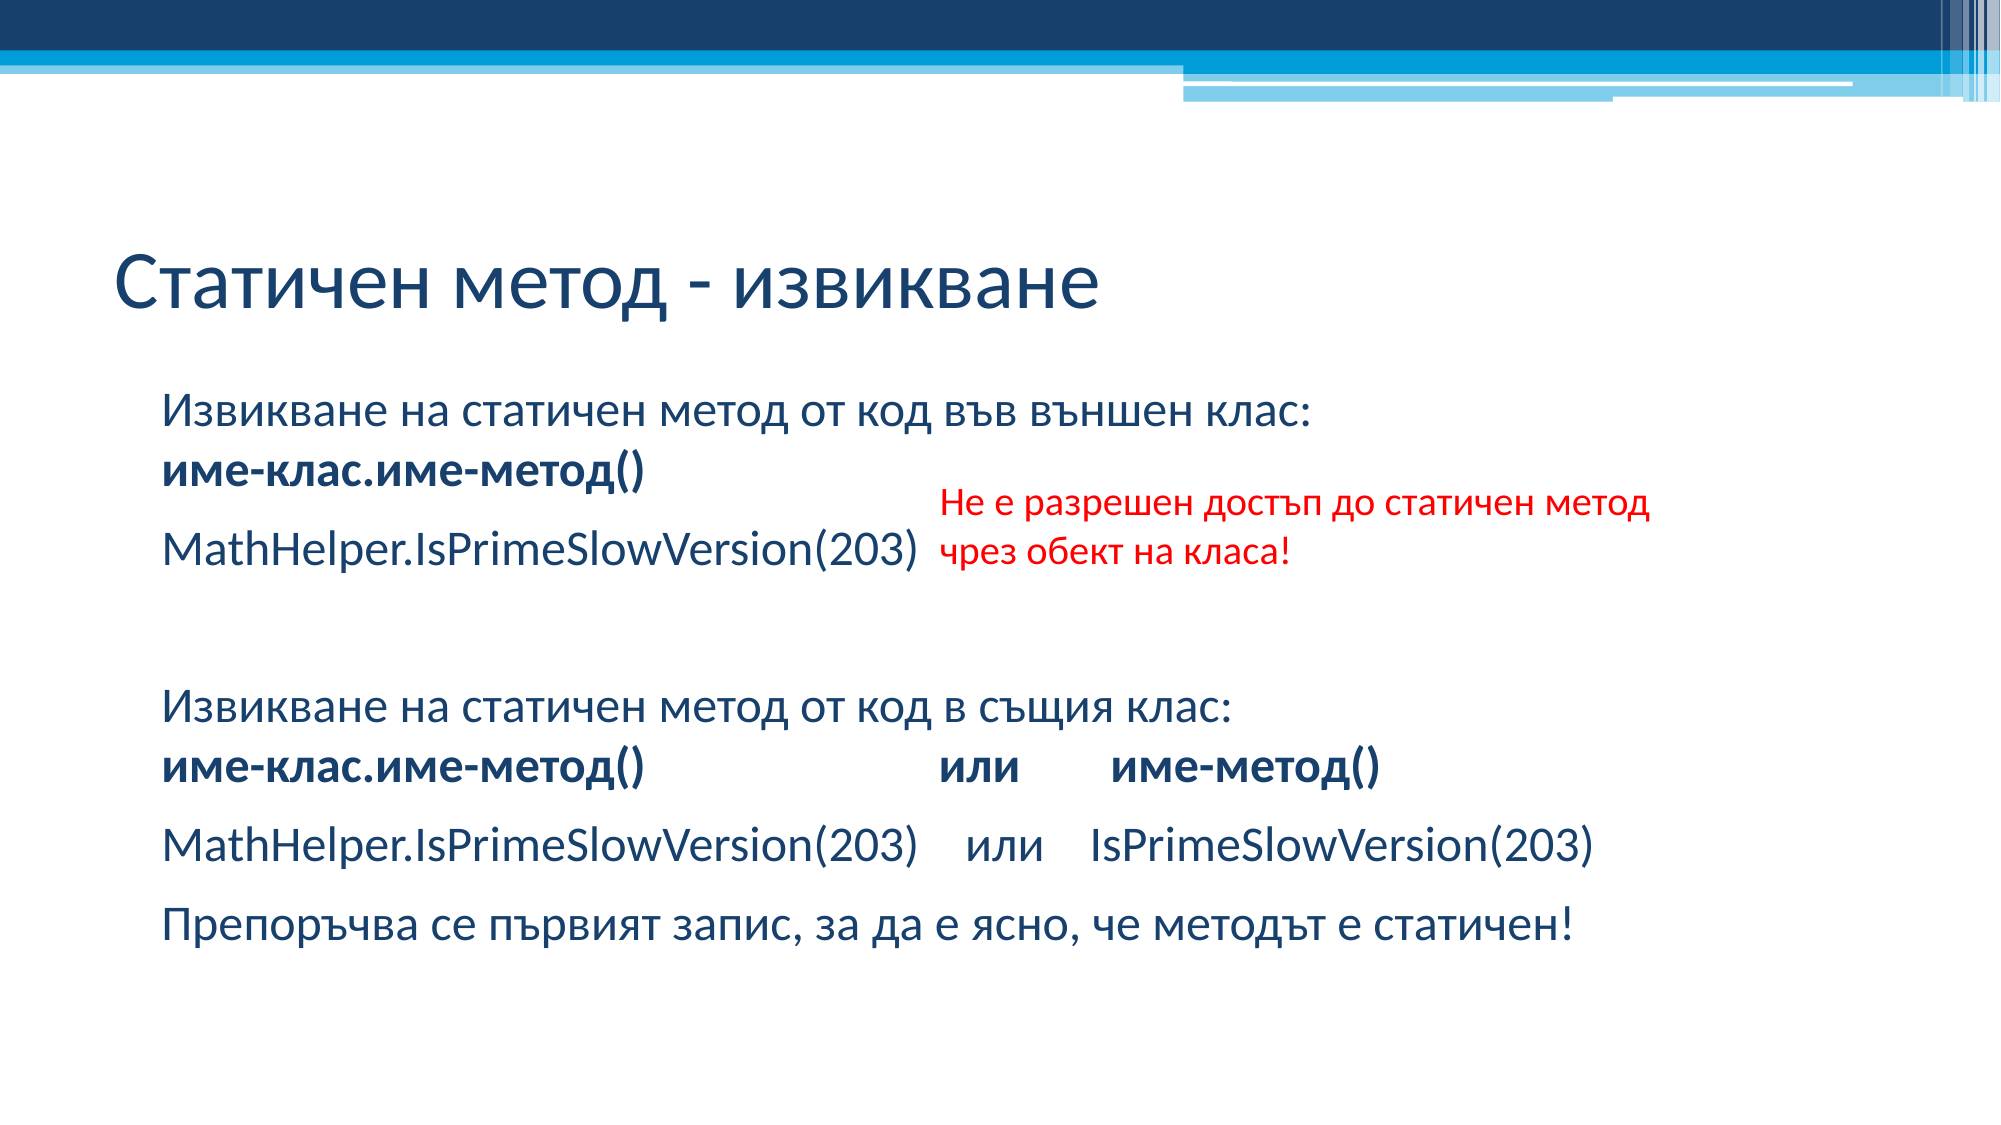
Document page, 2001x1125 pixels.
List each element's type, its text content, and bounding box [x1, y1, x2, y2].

list Извикване на статичен метод от код във външен клас: име-клас.име-метод() MathHelper.IsPrimeSlowVersion(203) Извикване на статичен метод от код в същия клас: име-клас.име-метод() или име-метод() MathHelper.IsPrimeSlowVersion(203) или IsPrimeSlowVersion(203) Препоръчва се първият запис, за да е ясно, че методът е статичен! [99, 368, 1680, 1035]
title Статичен метод - извикване [99, 187, 1900, 363]
text_box Не е разрешен достъп до статичен метод чрез обект на класа! [910, 468, 1721, 581]
